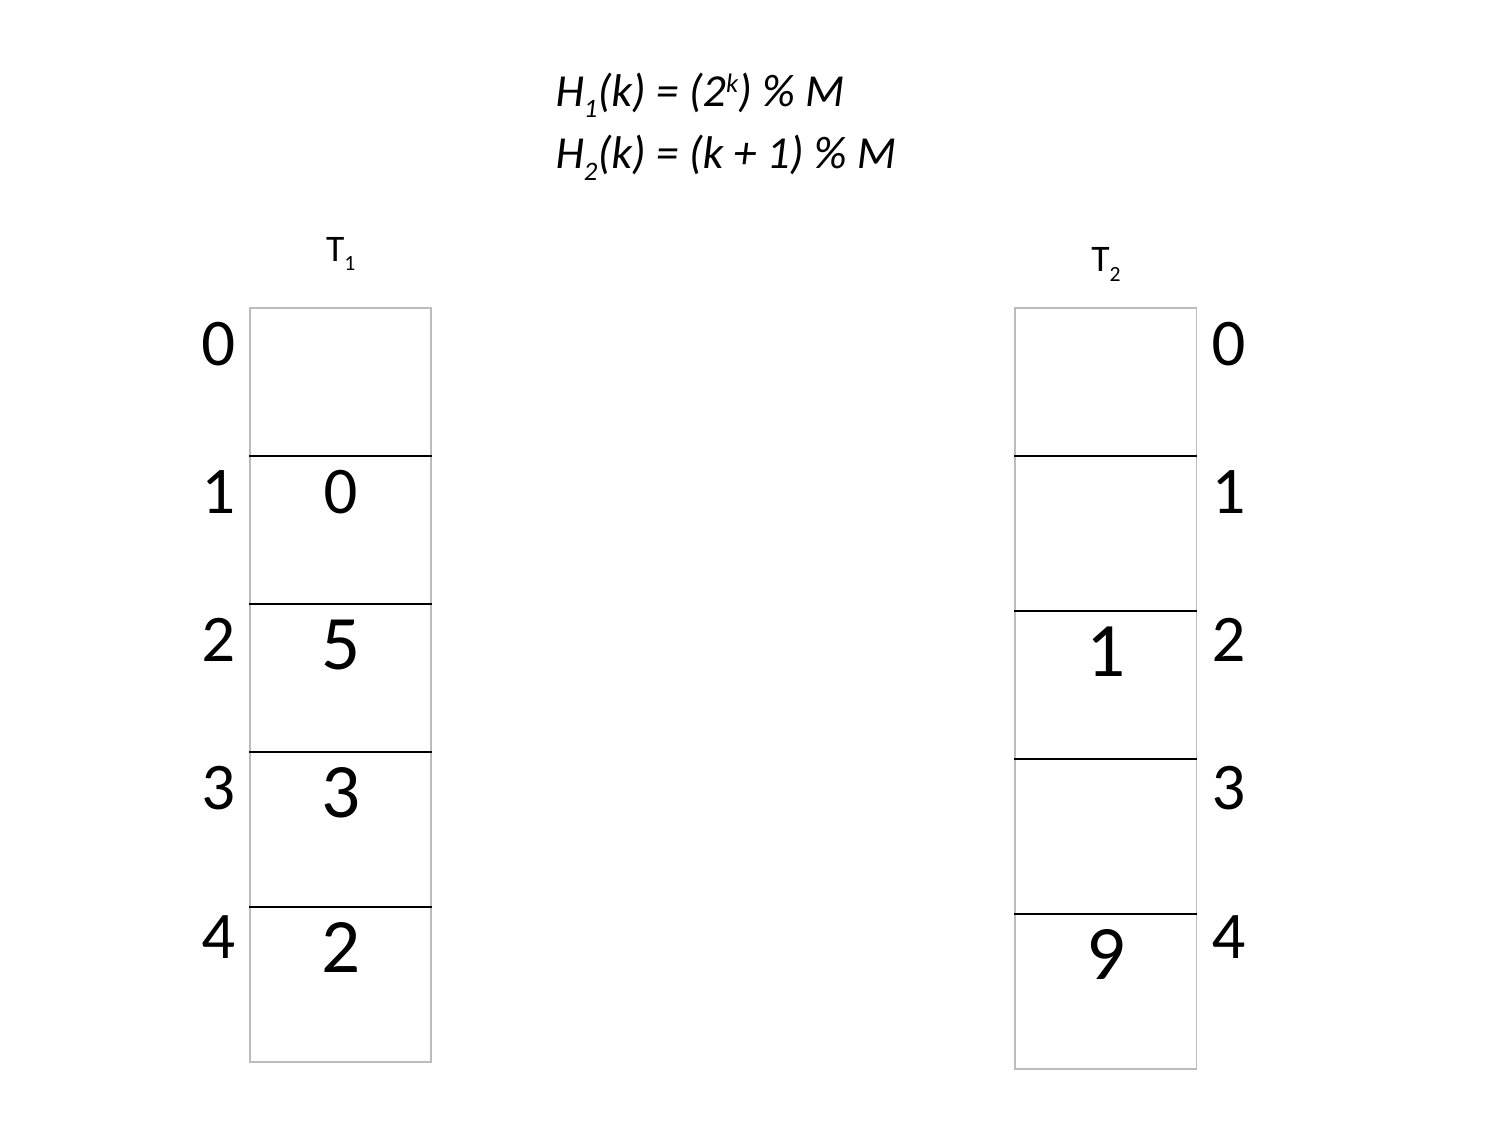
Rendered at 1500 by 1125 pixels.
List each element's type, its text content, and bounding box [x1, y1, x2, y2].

table_cell 1 [1016, 612, 1196, 758]
table_cell 1 [1197, 456, 1378, 604]
table_cell 2 [69, 604, 250, 752]
table_cell 2 [1197, 604, 1378, 752]
table_header [251, 309, 430, 455]
table_cell 3 [69, 752, 250, 901]
table_cell [1016, 760, 1196, 913]
table_cell 2 [251, 908, 430, 1061]
table_header 0 [1197, 308, 1378, 456]
text_box H1(k) = (2k) % M H2(k) = (k + 1) % M [540, 53, 1066, 193]
table_cell 3 [1197, 752, 1378, 901]
text_box T1 [249, 216, 432, 283]
text_box T2 [1015, 226, 1197, 293]
table_cell 4 [1197, 901, 1378, 1049]
table_cell 9 [1016, 915, 1196, 1068]
table_cell 5 [251, 605, 430, 751]
table_cell 4 [69, 901, 250, 1049]
table_cell 0 [251, 457, 430, 603]
table_header 0 [69, 308, 250, 456]
table_header [1016, 309, 1196, 455]
table_cell 1 [69, 456, 250, 604]
table_cell 3 [251, 753, 430, 906]
table_cell [1016, 457, 1196, 610]
